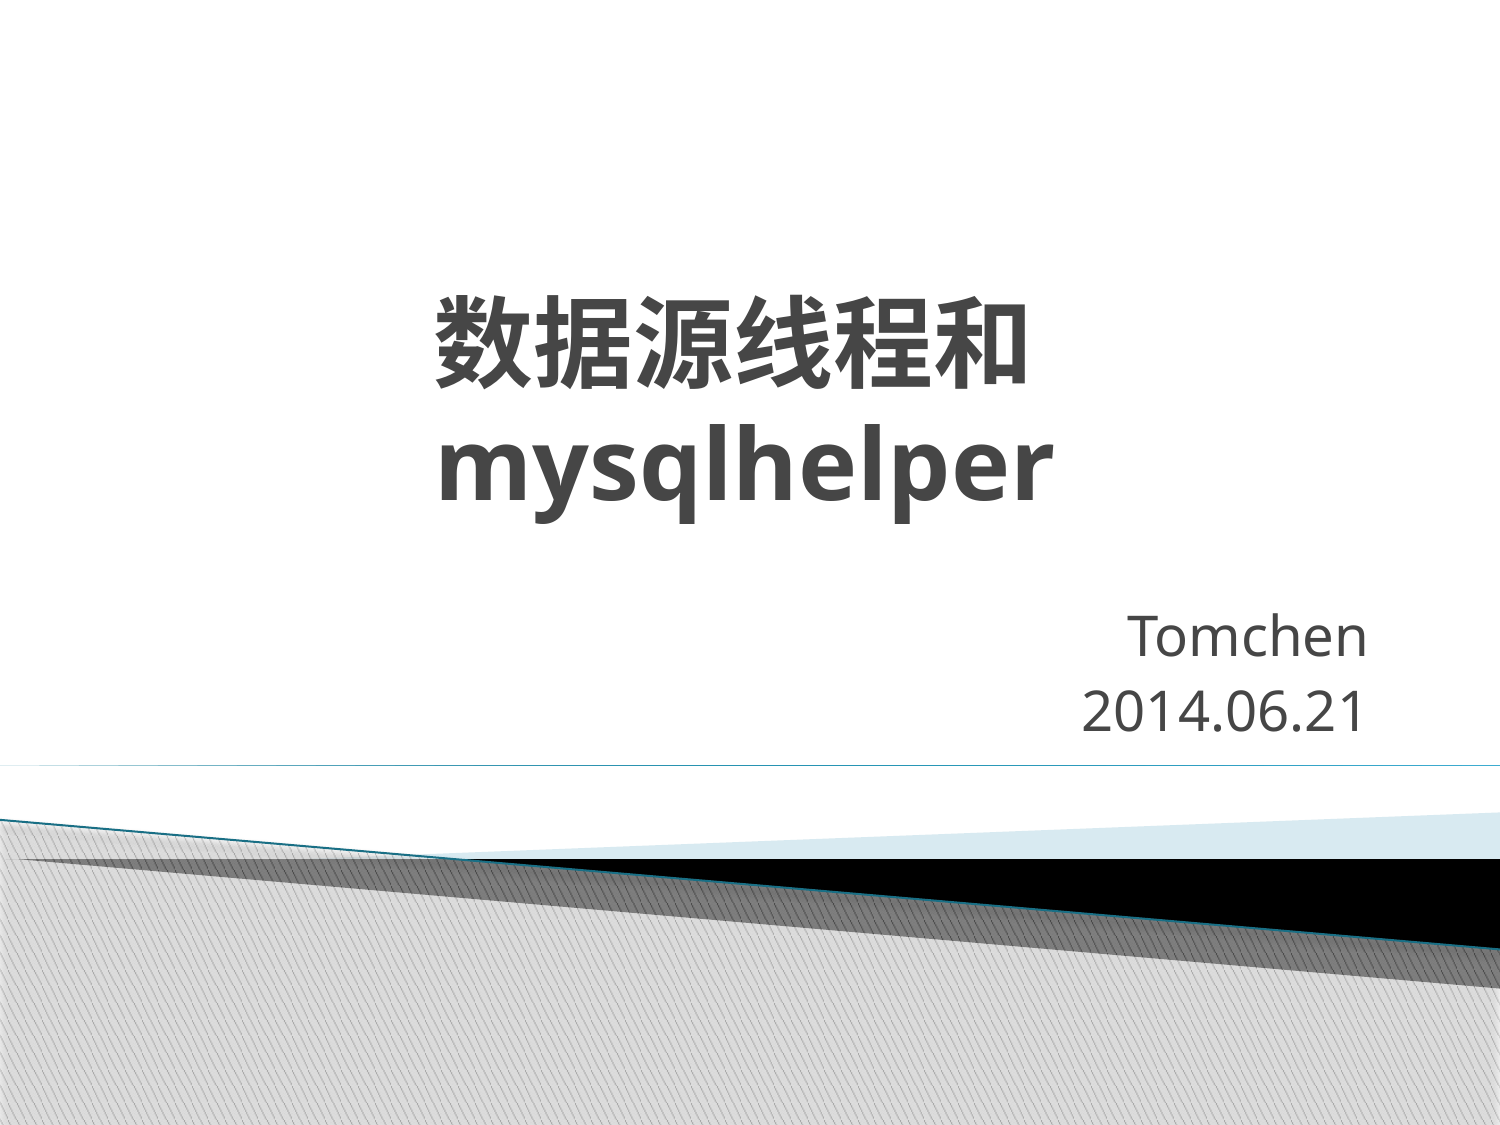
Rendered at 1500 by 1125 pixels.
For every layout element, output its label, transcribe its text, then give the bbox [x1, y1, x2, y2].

subtitle Tomchen 2014.06.21 [112, 592, 1388, 790]
picture [5, 859, 1500, 989]
title 数据源线程和mysqlhelper [107, 250, 1383, 551]
